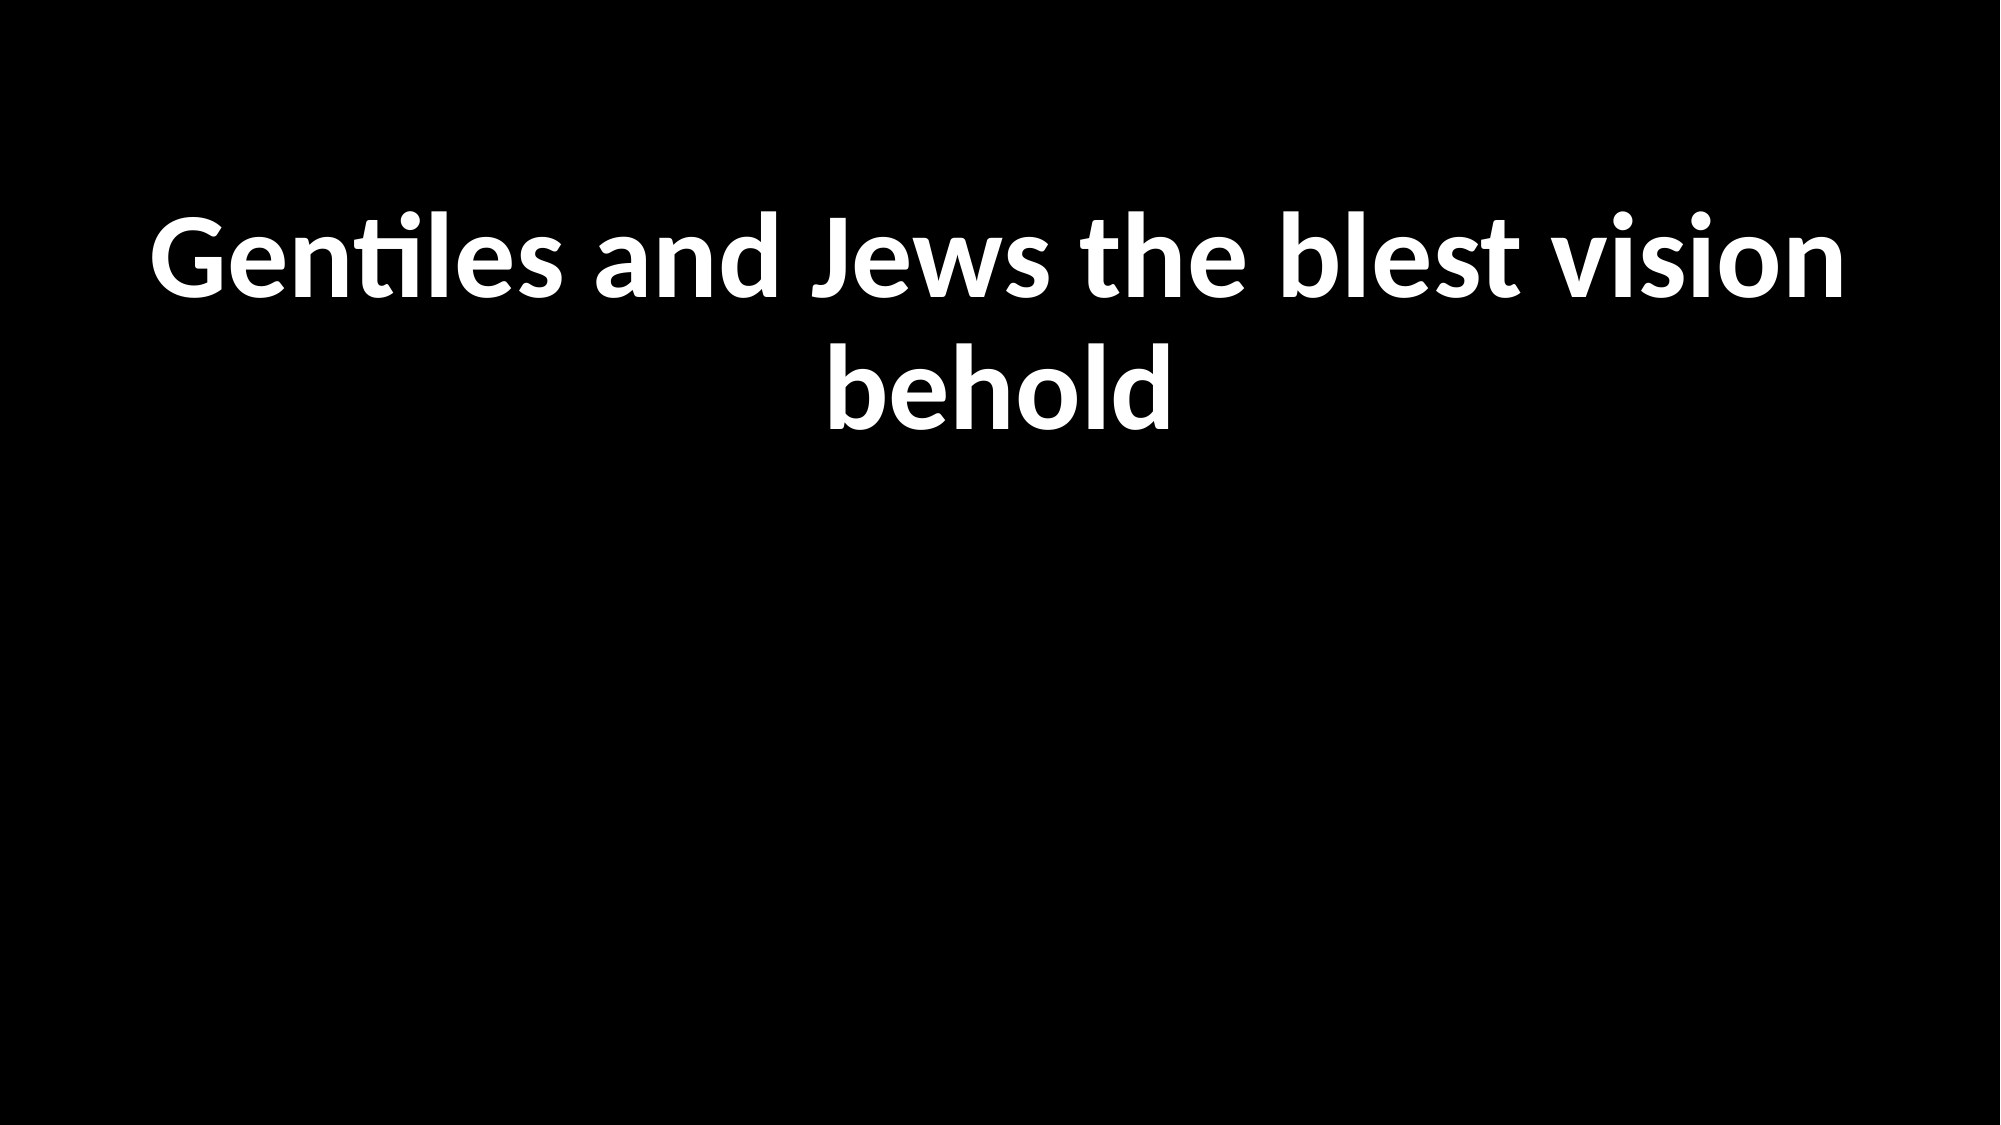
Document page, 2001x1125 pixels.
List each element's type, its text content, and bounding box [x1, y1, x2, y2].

list Gentiles and Jews the blest vision behold [0, 109, 2000, 464]
